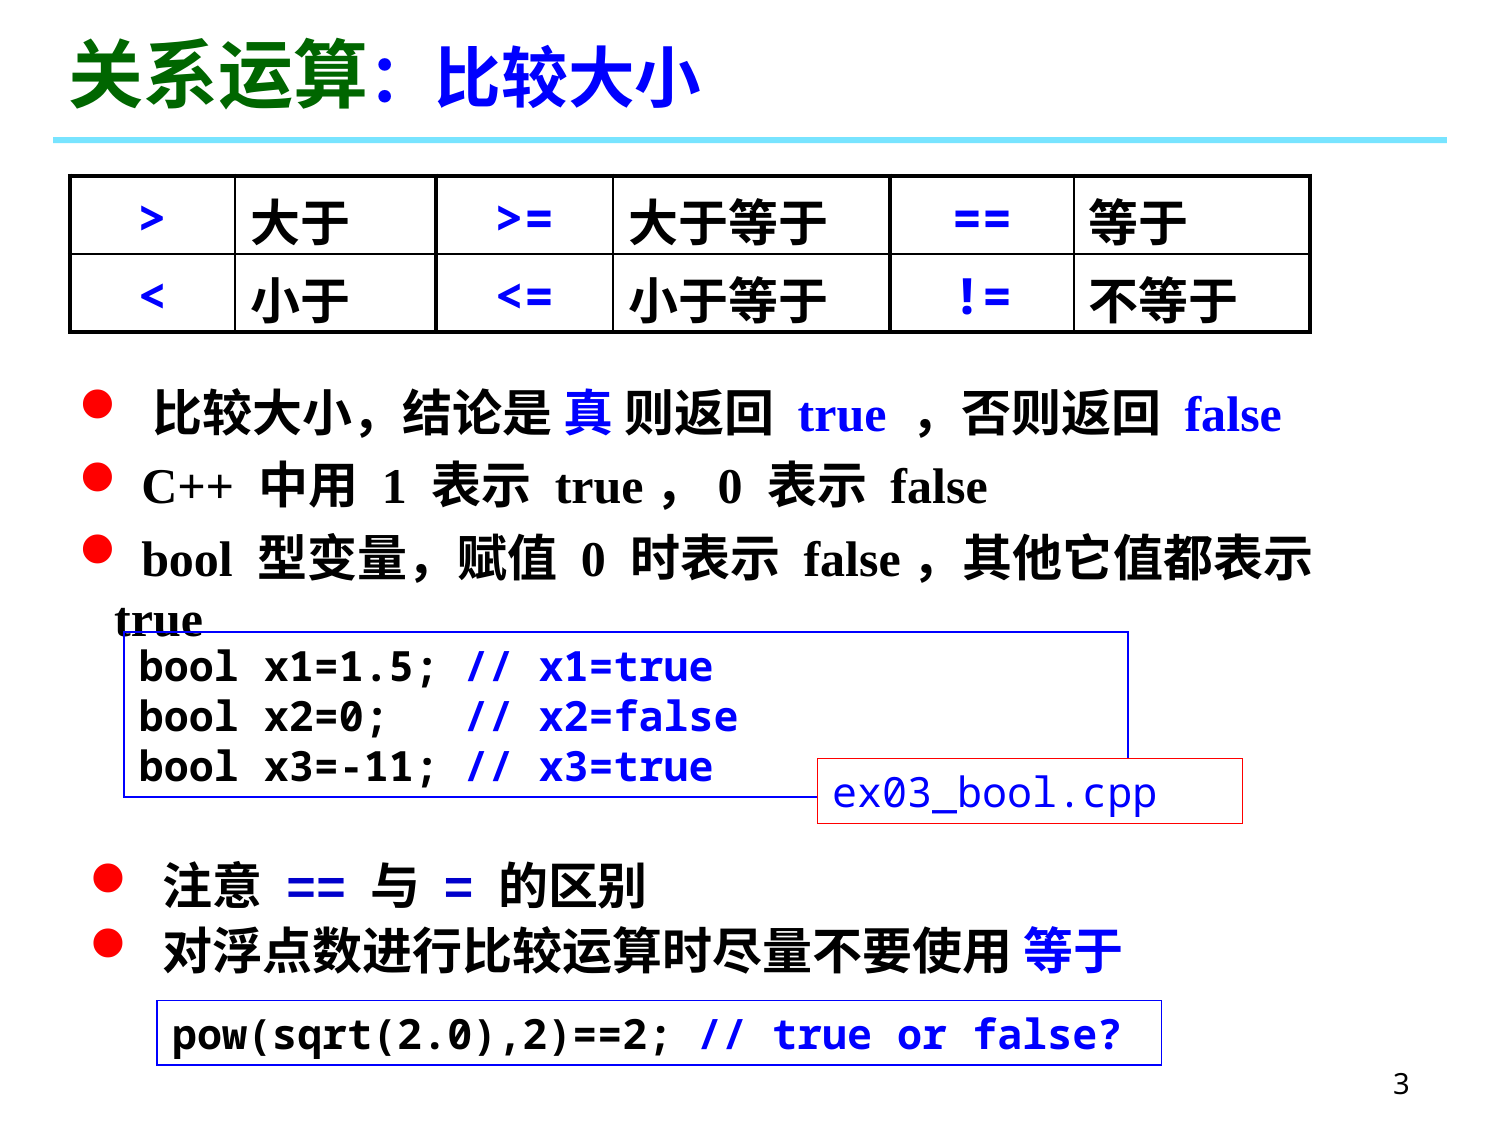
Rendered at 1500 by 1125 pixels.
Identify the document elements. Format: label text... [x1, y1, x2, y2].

table_cell 小于等于 [614, 255, 888, 330]
table_header 等于 [1075, 178, 1308, 253]
slide_number 3 [1112, 1037, 1425, 1113]
text_box 注意 == 与 = 的区别 对浮点数进行比较运算时尽量不要使用 等于 [74, 846, 1174, 987]
table_header 大于 [236, 178, 434, 253]
table_cell 小于 [236, 255, 434, 330]
table_header 大于等于 [614, 178, 888, 253]
table_cell < [72, 255, 234, 330]
text_box bool x1=1.5; // x1=true bool x2=0; // x2=false bool x3=-11; // x3=true [123, 632, 1129, 797]
table_cell <= [438, 255, 612, 330]
title 关系运算：比较大小 [53, 0, 857, 125]
text_box ex03_bool.cpp [817, 758, 1243, 824]
table_header == [892, 178, 1073, 253]
text_box pow(sqrt(2.0),2)==2; // true or false? [157, 1000, 1162, 1066]
table_cell 不等于 [1075, 255, 1308, 330]
table_cell != [892, 255, 1073, 330]
table_header >= [438, 178, 612, 253]
table_header > [72, 178, 234, 253]
text_box 比较大小，结论是 真 则返回 true ，否则返回 false C++ 中用 1 表示 true，0 表示 false bool 型变量，赋值 0 时表示 false，其他它值都表示 true [64, 373, 1387, 654]
